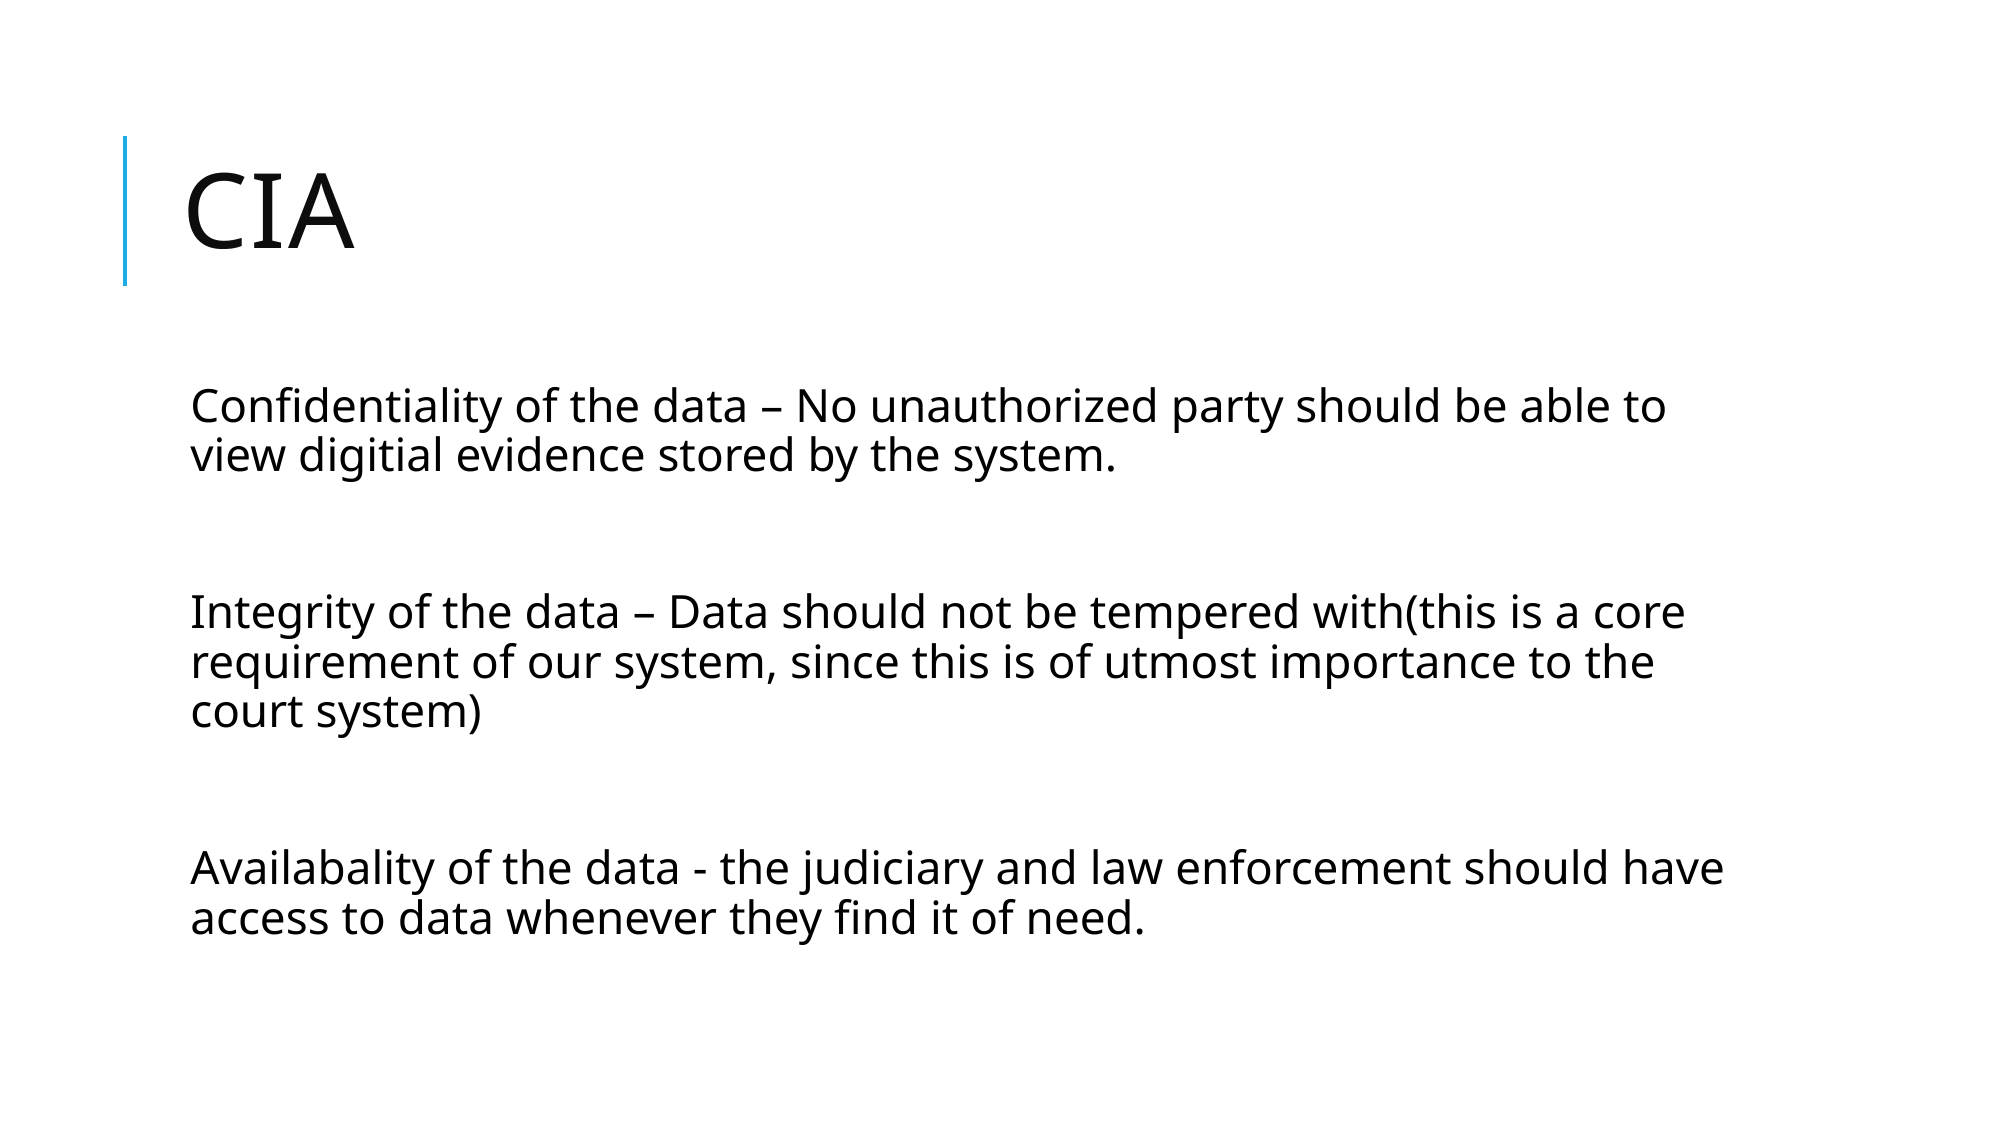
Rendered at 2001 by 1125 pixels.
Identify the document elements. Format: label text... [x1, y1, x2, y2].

title CIA [168, 96, 1763, 342]
list Confidentiality of the data – No unauthorized party should be able to view digitial evidence stored by the system. Integrity of the data – Data should not be tempered with(this is a core requirement of our system, since this is of utmost importance to the court system) Availabality of the data - the judiciary and law enforcement should have access to data whenever they find it of need. [168, 375, 1763, 1035]
